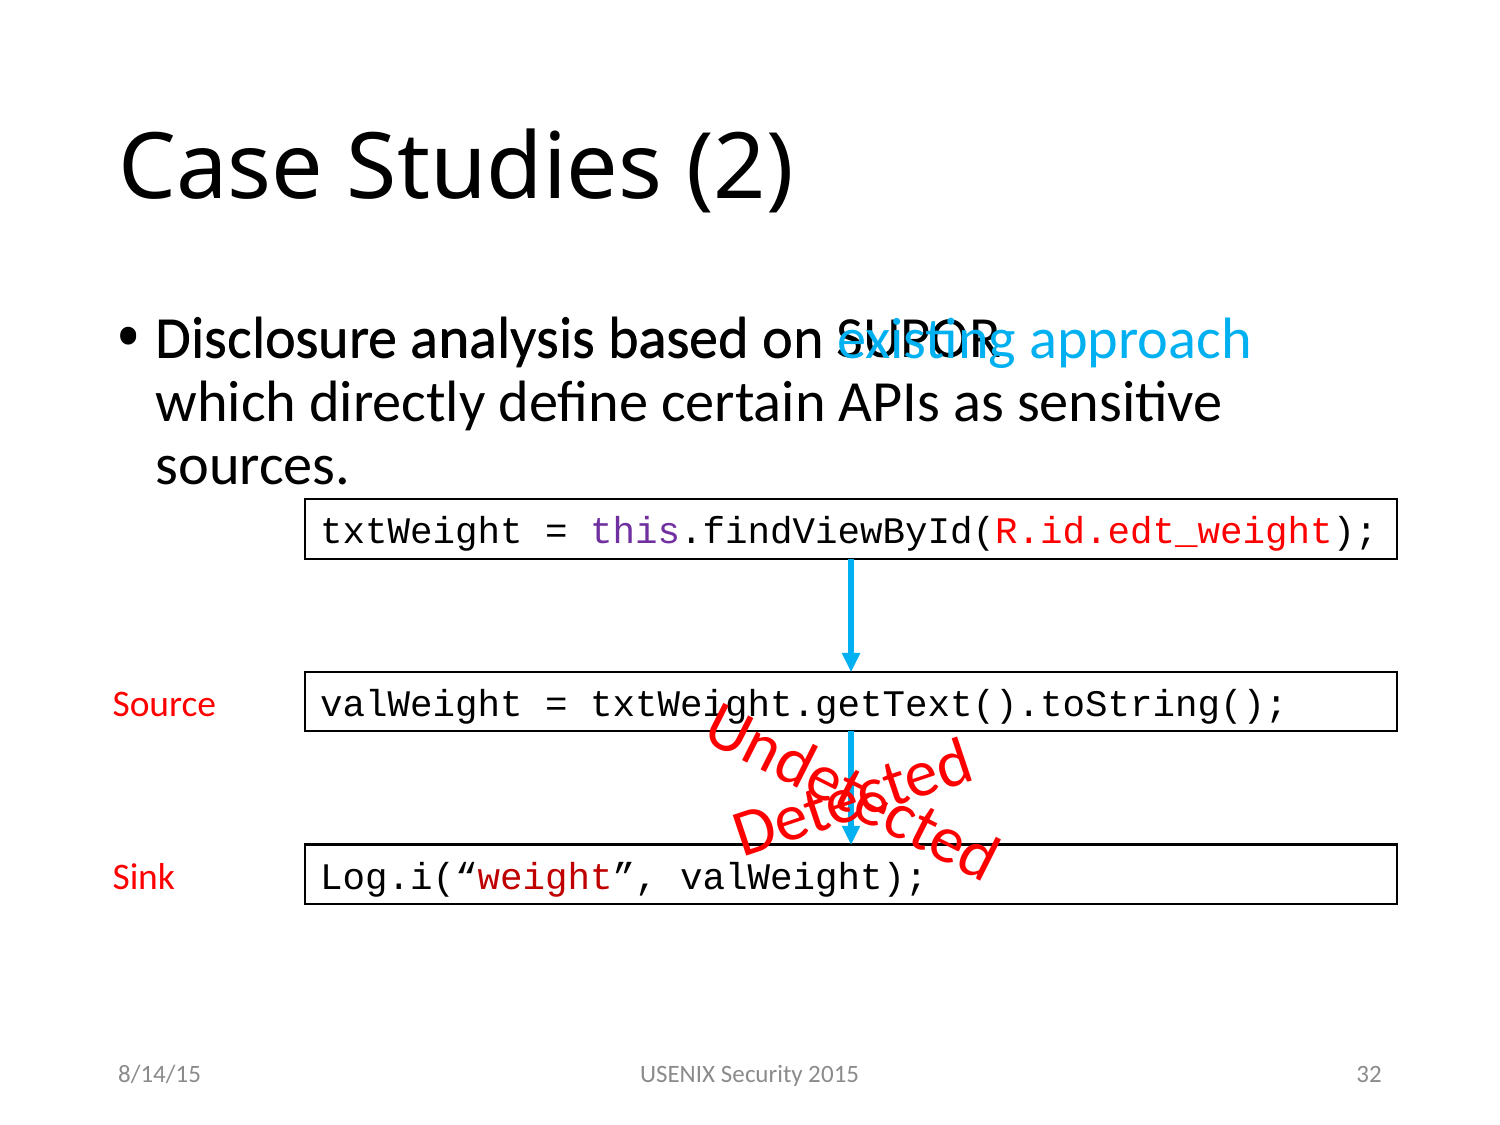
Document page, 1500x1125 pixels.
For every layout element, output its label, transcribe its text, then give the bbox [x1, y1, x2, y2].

text_box Log.i(“weight”, valWeight); [1000, 843, 1398, 905]
text_box Detected [864, 690, 1038, 799]
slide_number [103, 1042, 441, 1103]
text_box Detected [663, 781, 850, 896]
footer USENIX Security 2015 [496, 1042, 1004, 1103]
title Case Studies (2) [103, 59, 1397, 278]
text_box valWeight = txtWeight.getText().toString(); [732, 671, 1398, 732]
text_box txtWeight = this.findViewById(R.id.edt_weight); [304, 498, 1398, 560]
text_box Log.i(“weight”, valWeight); [304, 843, 979, 905]
text_box valWeight = txtWeight.getText().toString(); [304, 671, 710, 732]
text_box Sink [97, 844, 273, 905]
text_box Undetected [852, 733, 1039, 912]
text_box Source [97, 671, 273, 732]
text_box Disclosure analysis based on existing approach which directly define certain APIs as sensitive sources. [103, 300, 1397, 503]
text_box Undetected [671, 663, 850, 839]
slide_number 31 [1059, 1042, 1397, 1103]
